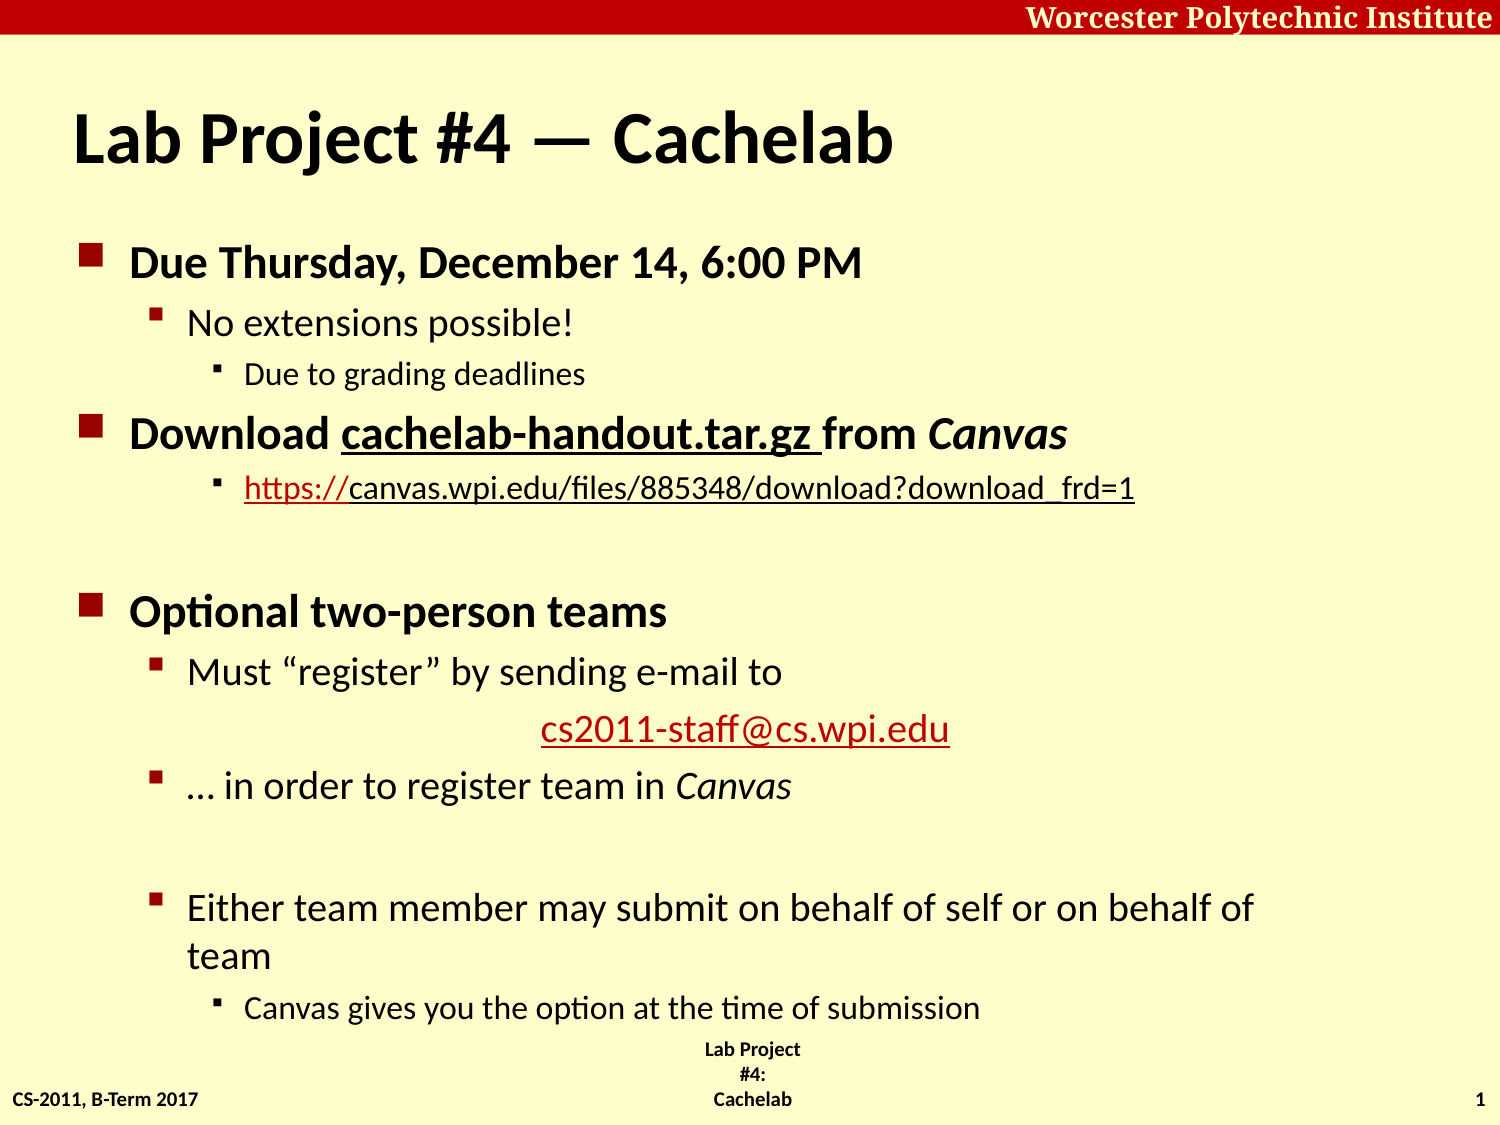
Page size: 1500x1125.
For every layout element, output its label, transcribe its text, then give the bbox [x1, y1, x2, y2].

slide_number CS-2011, B-Term 2017 [12, 1085, 205, 1111]
slide_number 1 [1460, 1085, 1486, 1111]
list Due Thursday, December 14, 6:00 PM No extensions possible! Due to grading deadlines Download cachelab-handout.tar.gz from Canvas https://canvas.wpi.edu/files/885348/download?download_frd=1 Optional two-person teams Must “register” by sending e-mail to cs2011-staff@cs.wpi.edu … in order to register team in Canvas Either team member may submit on behalf of self or on behalf of team Canvas gives you the option at the time of submission [64, 223, 1361, 1040]
footer Lab Project #4: Cachelab [691, 1084, 809, 1111]
title Lab Project #4 — Cachelab [58, 71, 1305, 197]
